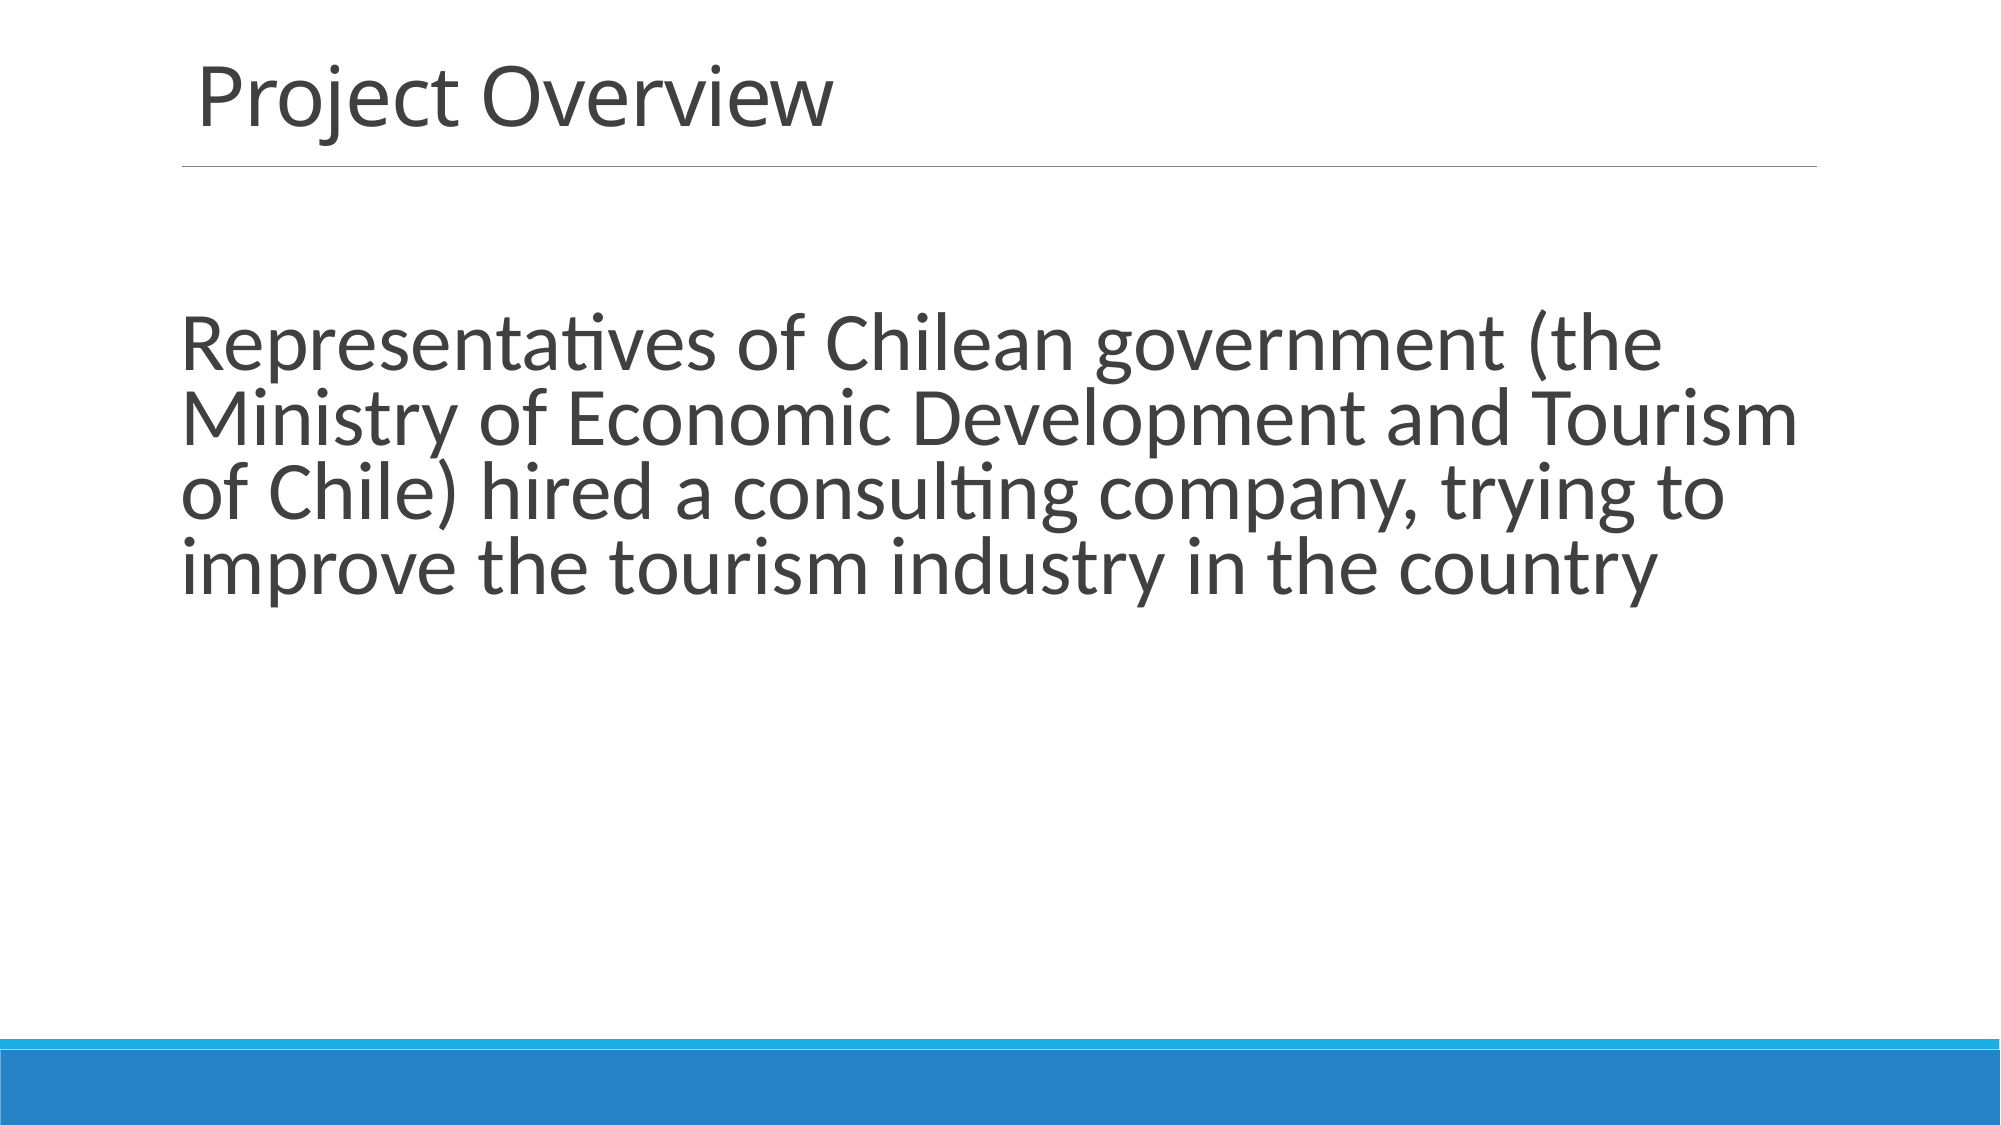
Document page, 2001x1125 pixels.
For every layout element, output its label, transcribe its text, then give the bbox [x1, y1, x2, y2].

list Representatives of Chilean government (the Ministry of Economic Development and Tourism of Chile) hired a consulting company, trying to improve the tourism industry in the country [180, 302, 1830, 963]
title Project Overview [180, 35, 2000, 154]
